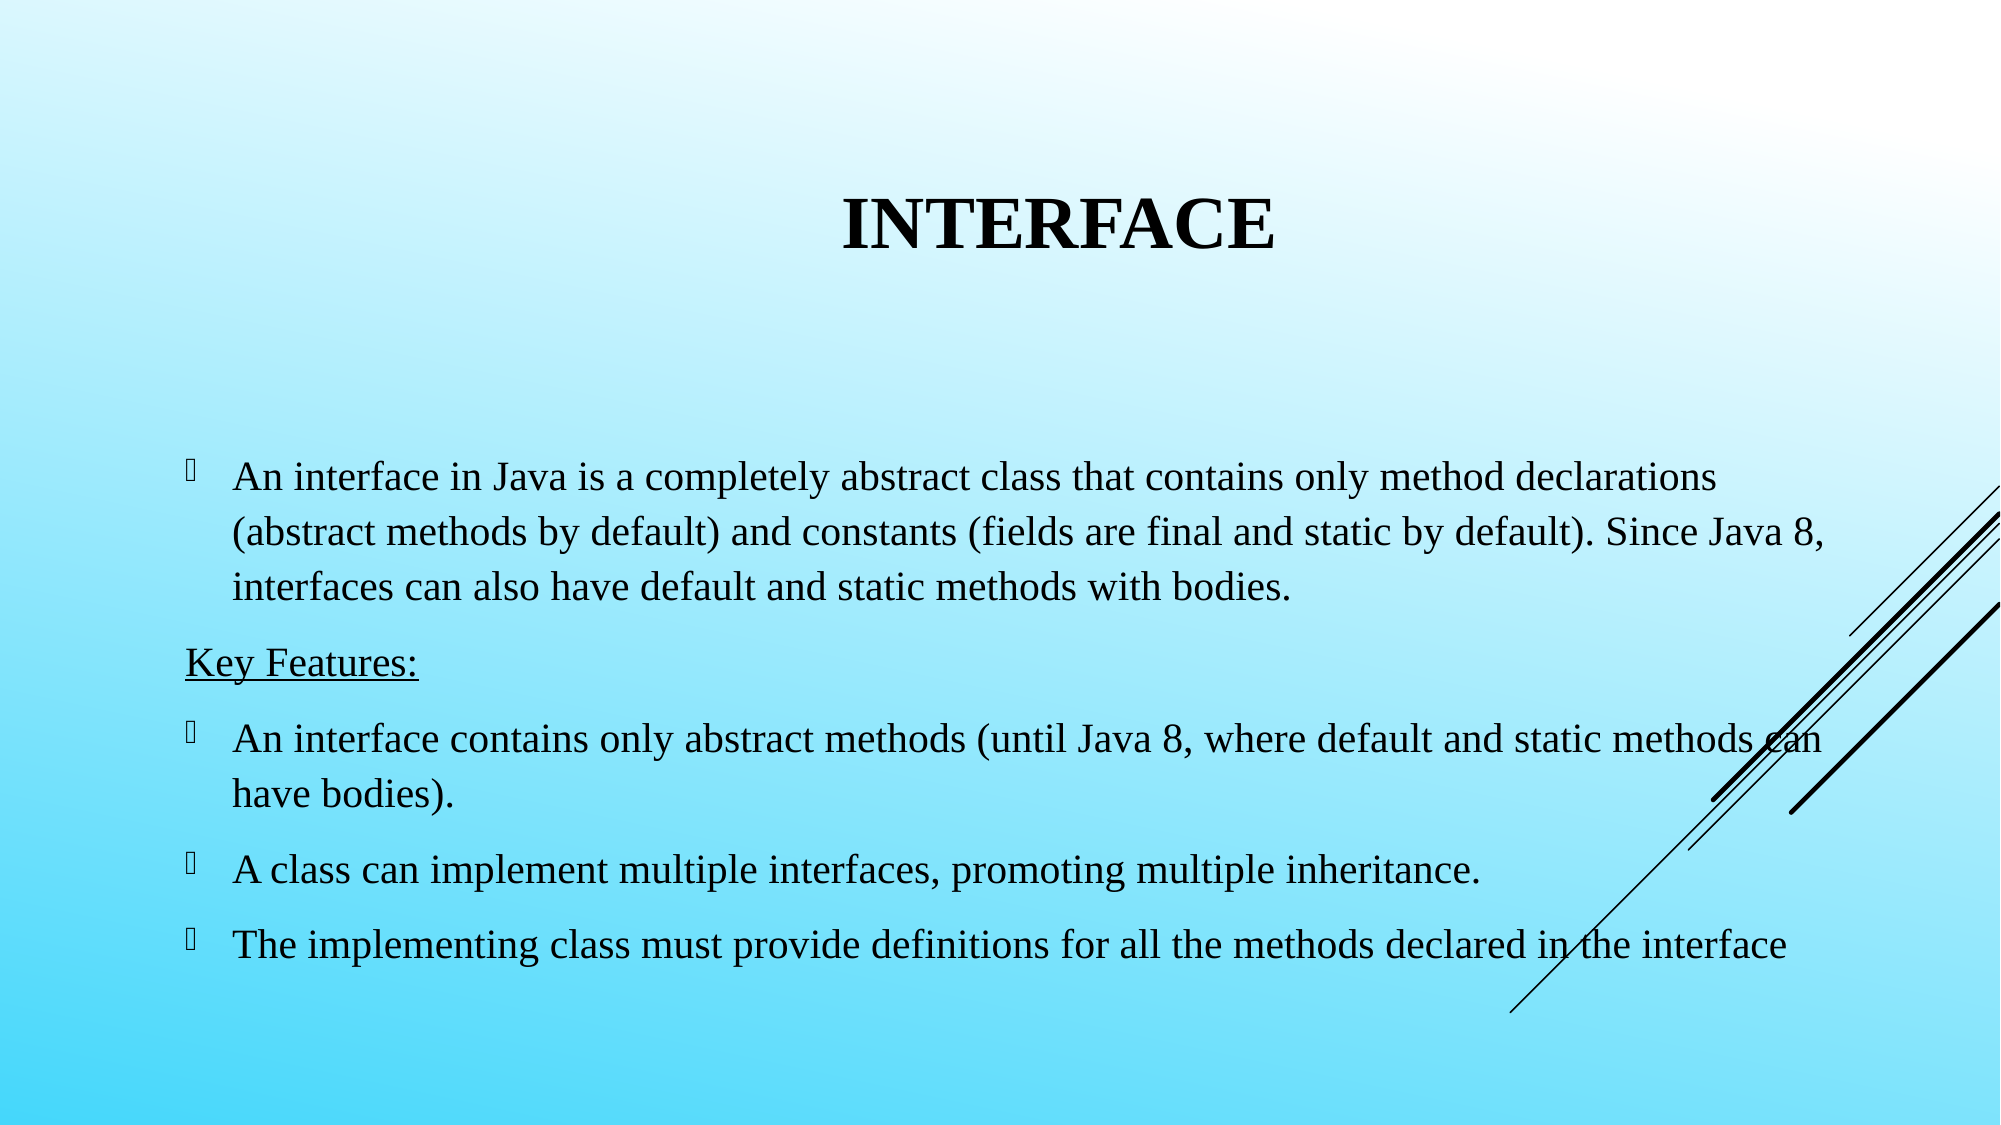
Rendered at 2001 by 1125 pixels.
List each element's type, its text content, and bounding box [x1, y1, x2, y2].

title interface [359, 95, 1760, 325]
list An interface in Java is a completely abstract class that contains only method declarations (abstract methods by default) and constants (fields are final and static by default). Since Java 8, interfaces can also have default and static methods with bodies. Key Features: An interface contains only abstract methods (until Java 8, where default and static methods can have bodies). A class can implement multiple interfaces, promoting multiple inheritance. The implementing class must provide definitions for all the methods declared in the interface [170, 325, 1863, 1086]
